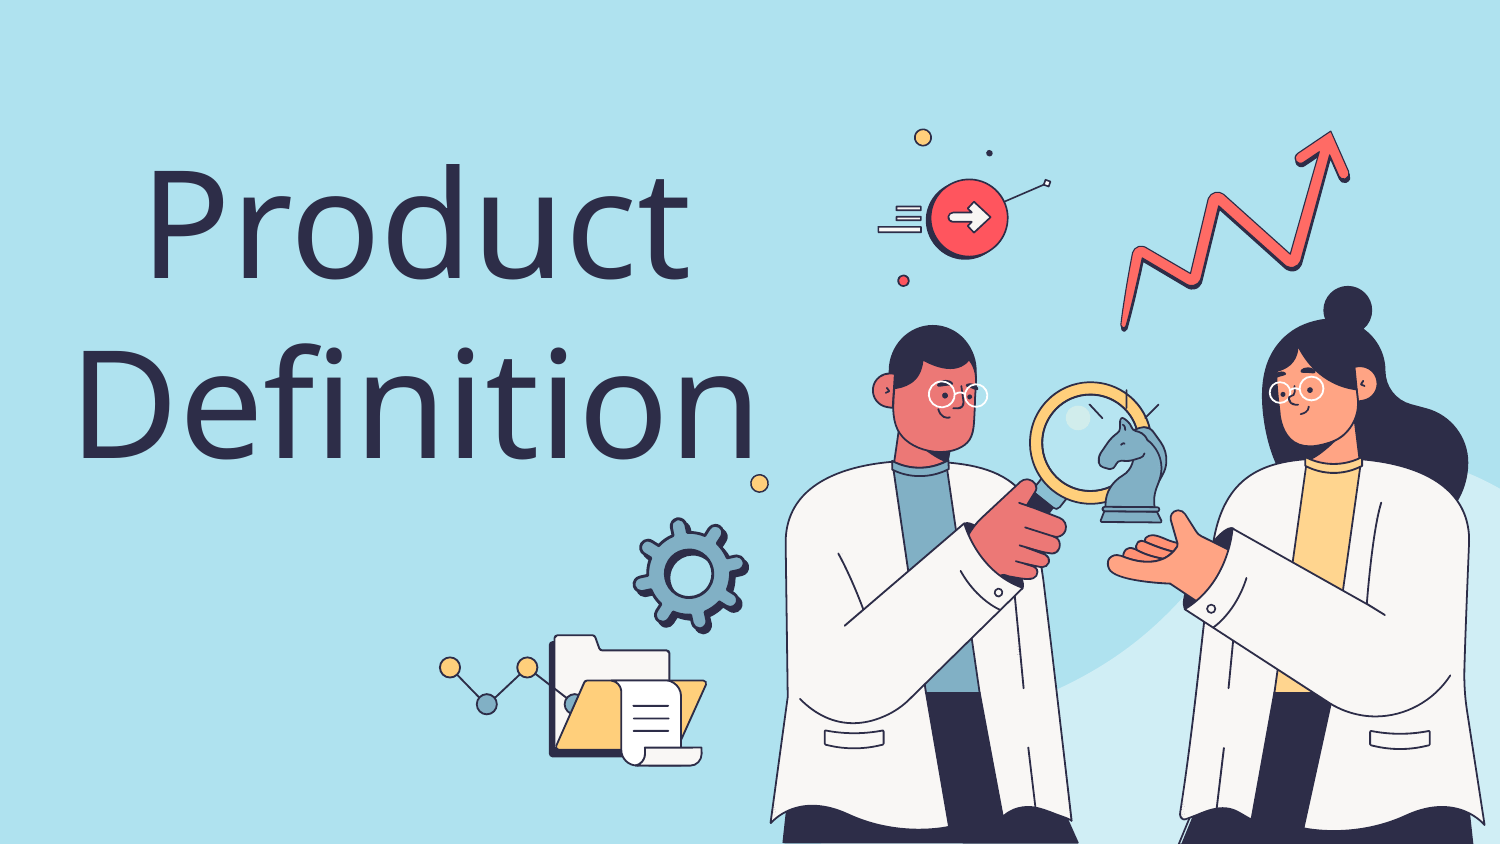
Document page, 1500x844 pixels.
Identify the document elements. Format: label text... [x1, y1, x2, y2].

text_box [438, 633, 708, 767]
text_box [631, 516, 751, 635]
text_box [1087, 285, 1486, 844]
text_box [877, 128, 1052, 288]
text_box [1087, 128, 1374, 285]
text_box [769, 324, 1082, 844]
title Product Definition [33, 247, 800, 504]
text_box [749, 473, 770, 494]
